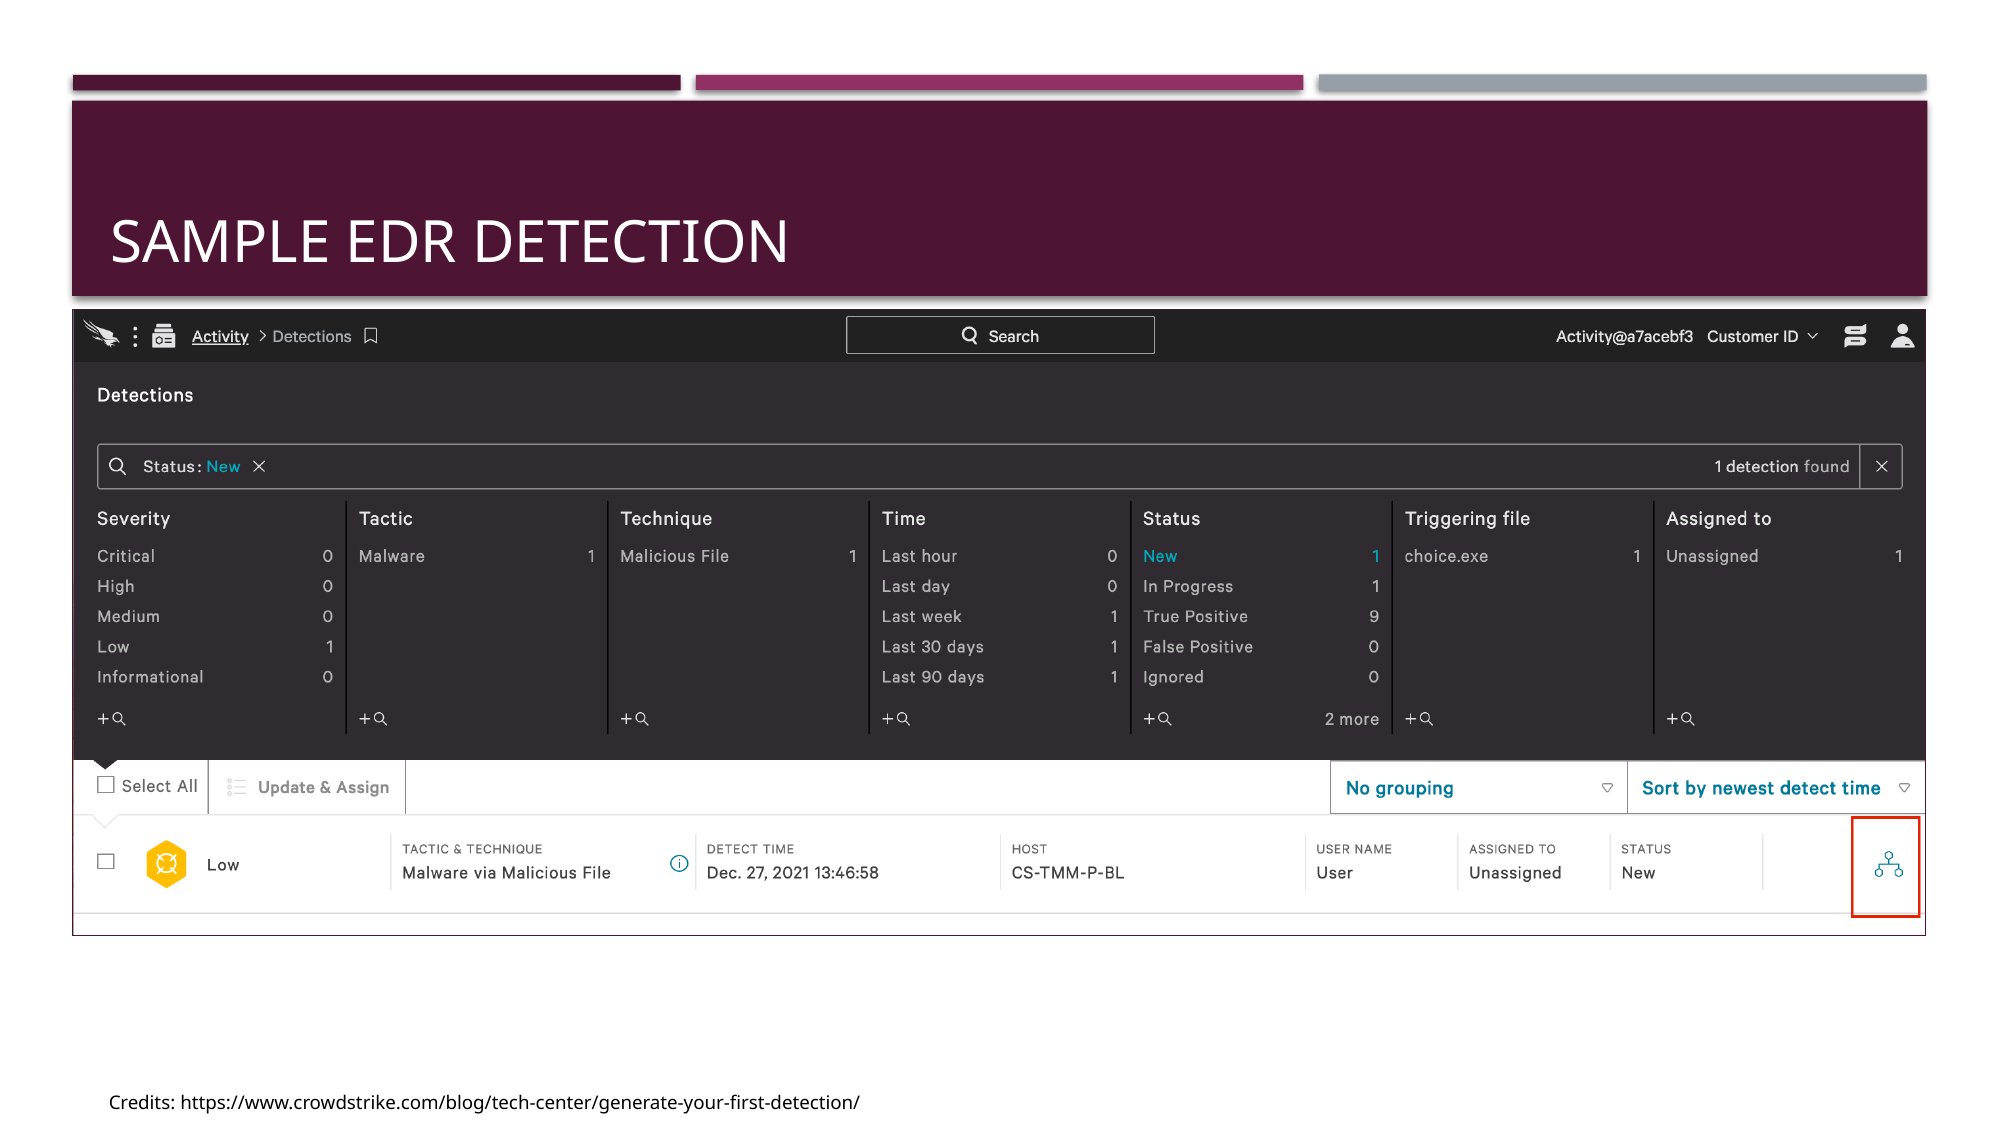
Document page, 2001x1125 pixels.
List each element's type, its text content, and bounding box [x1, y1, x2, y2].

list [71, 308, 1927, 937]
text_box Credits: https://www.crowdstrike.com/blog/tech-center/generate-your-first-detection/ [94, 1083, 875, 1121]
title Sample EDR detection [95, 115, 1905, 282]
